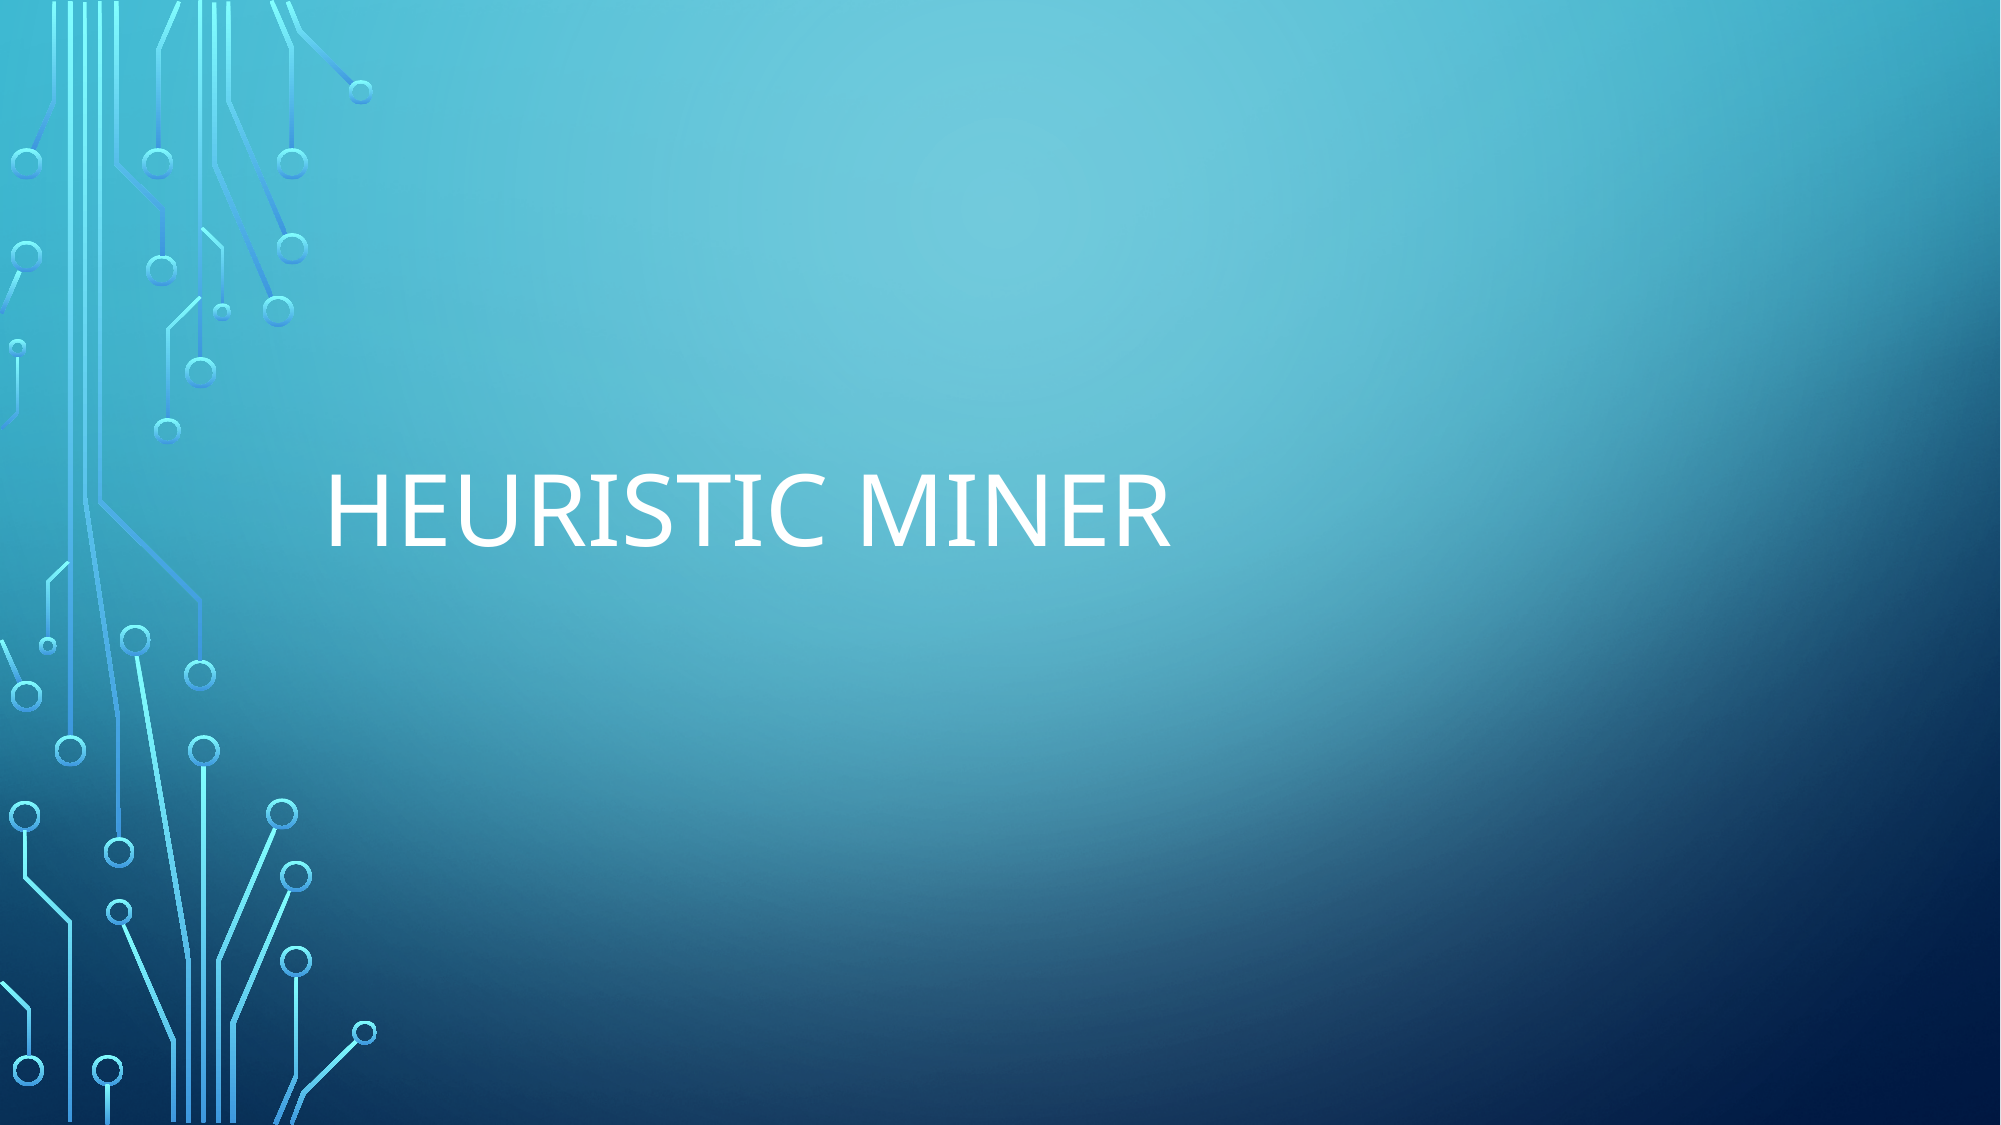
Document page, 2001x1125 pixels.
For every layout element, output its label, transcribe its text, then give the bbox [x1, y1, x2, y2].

title heuristic Miner [307, 184, 1750, 576]
